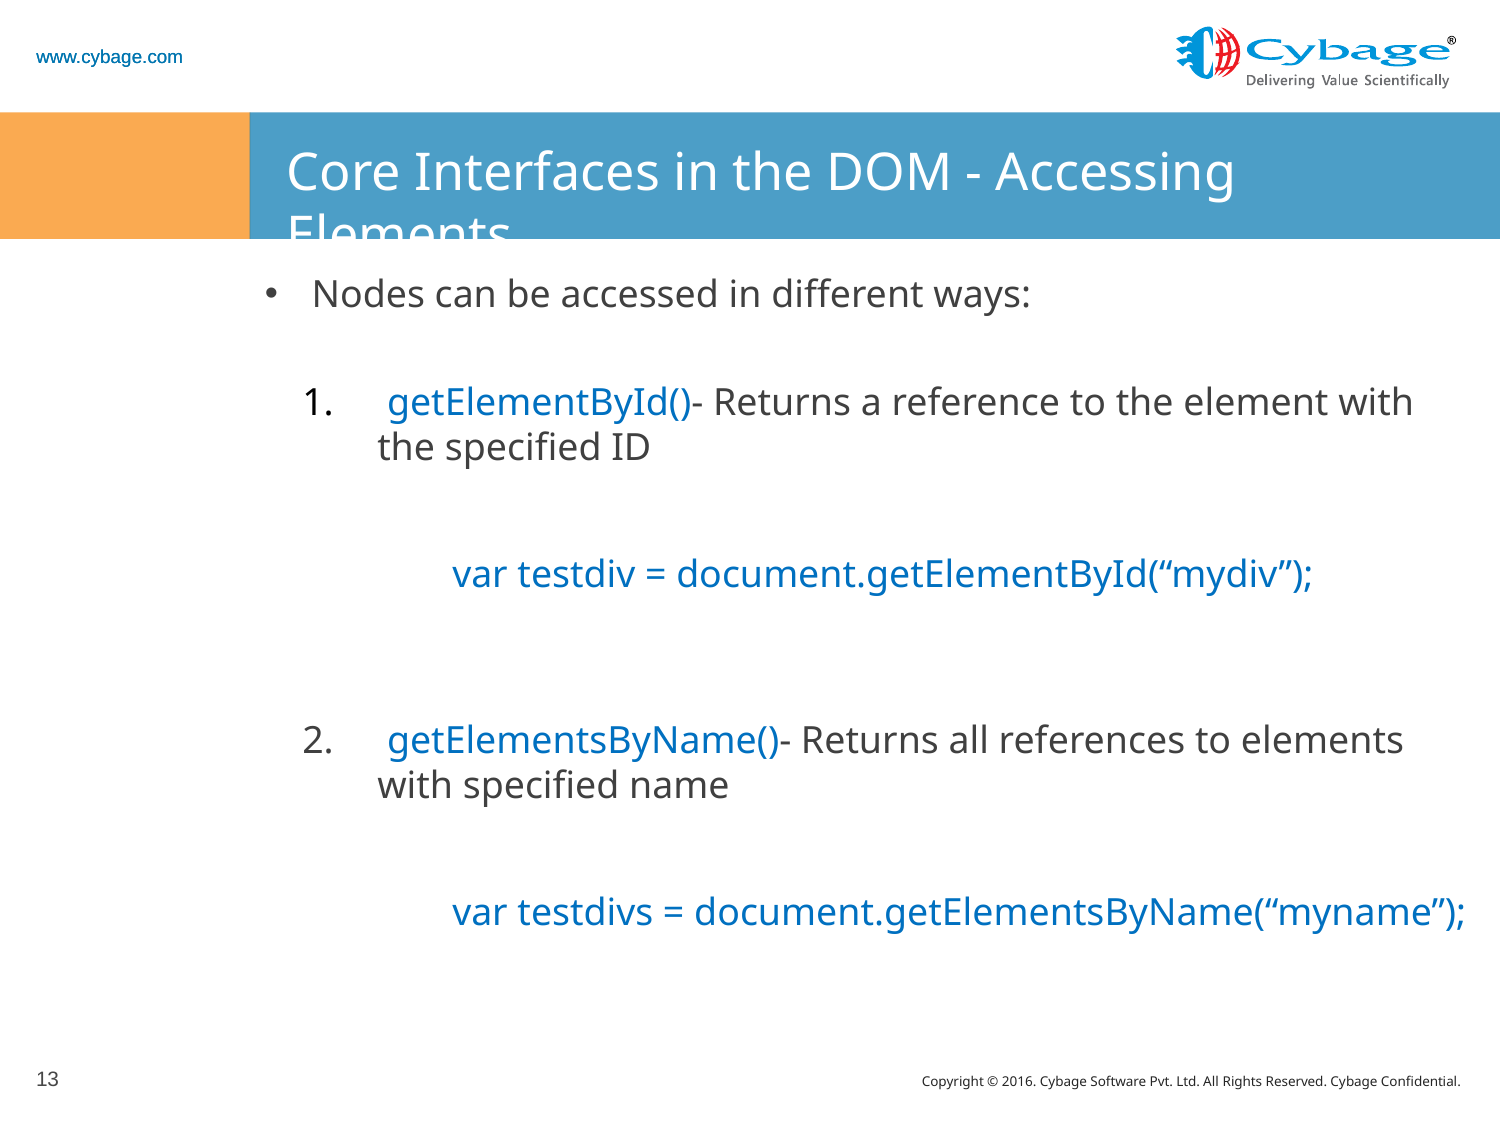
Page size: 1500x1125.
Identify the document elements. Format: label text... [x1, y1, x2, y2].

slide_number 13 [21, 1048, 102, 1109]
title Core Interfaces in the DOM - Accessing Elements [271, 131, 1463, 225]
list Nodes can be accessed in different ways: getElementById()- Returns a reference to the element with the specified ID var testdiv = document.getElementById(“mydiv”); getElementsByName()- Returns all references to elements with specified name var testdivs = document.getElementsByName(“myname”); [249, 262, 1488, 1038]
